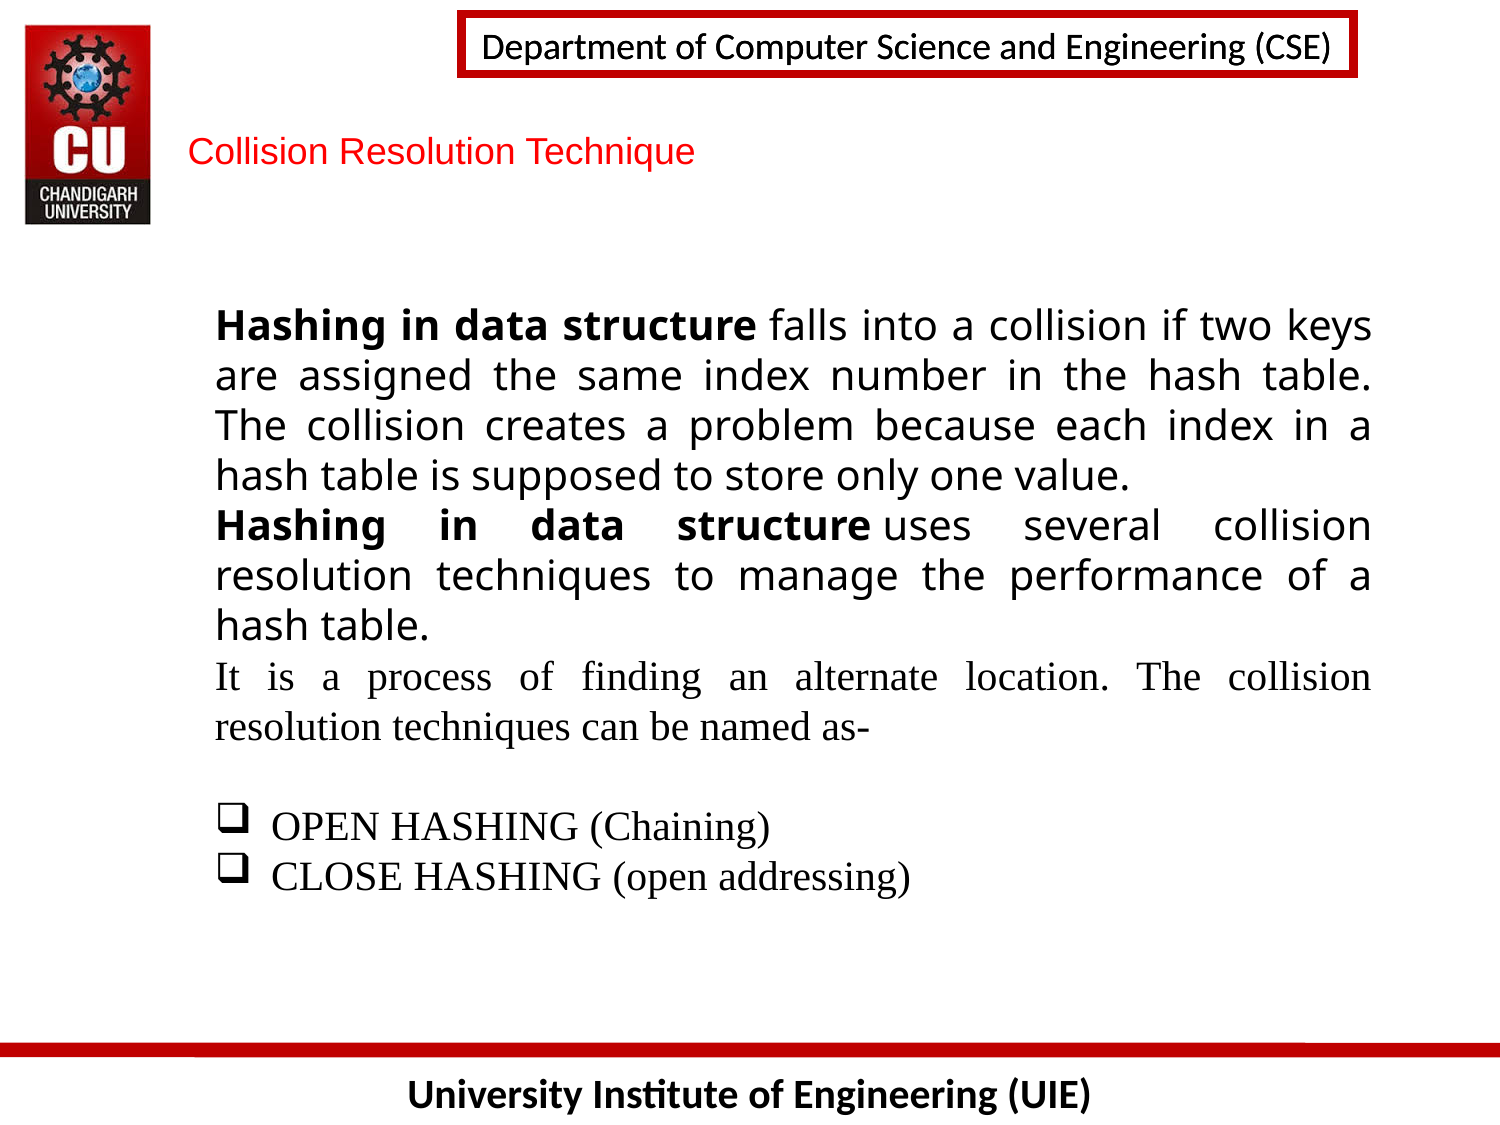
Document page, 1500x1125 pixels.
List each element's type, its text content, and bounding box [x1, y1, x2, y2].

text_box Hashing in data structure falls into a collision if two keys are assigned the same index number in the hash table. The collision creates a problem because each index in a hash table is supposed to store only one value. Hashing in data structure uses several collision resolution techniques to manage the performance of a hash table. It is a process of finding an alternate location. The collision resolution techniques can be named as- OPEN HASHING (Chaining) CLOSE HASHING (open addressing) [199, 291, 1388, 957]
title Collision Resolution Technique [187, 99, 1413, 200]
picture [24, 24, 151, 225]
